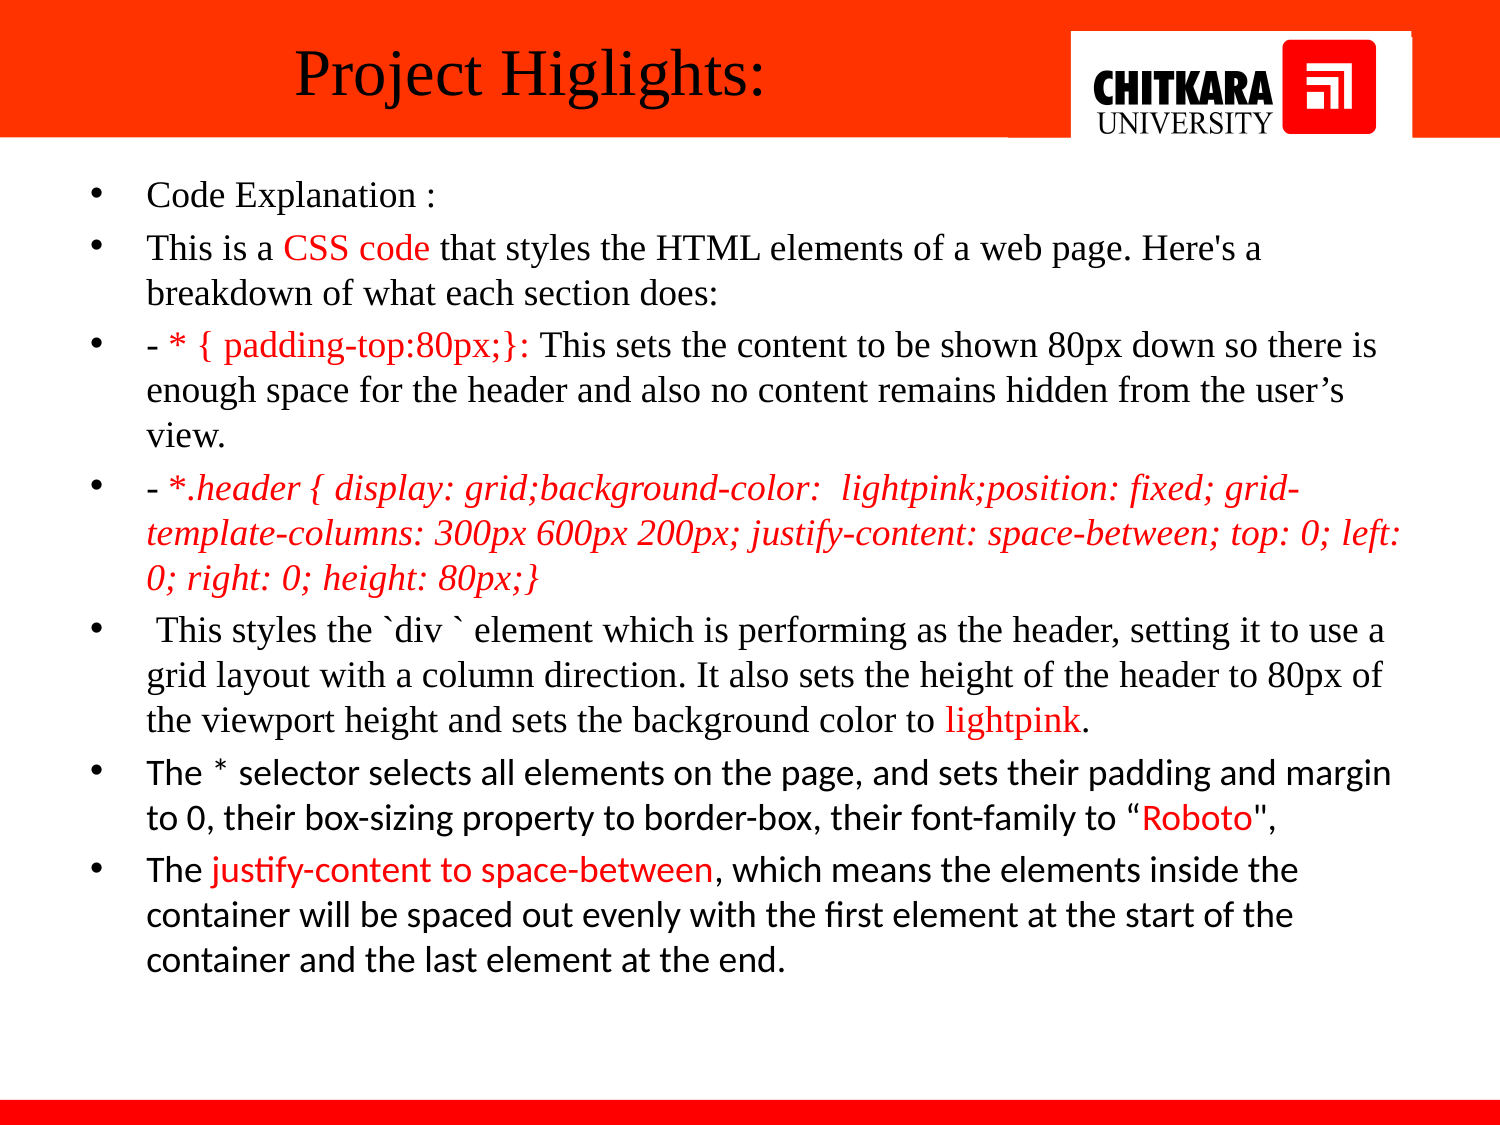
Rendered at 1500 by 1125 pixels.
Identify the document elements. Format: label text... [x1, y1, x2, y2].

list Code Explanation : This is a CSS code that styles the HTML elements of a web page. Here's a breakdown of what each section does: - * { padding-top:80px;}: This sets the content to be shown 80px down so there is enough space for the header and also no content remains hidden from the user’s view. - *.header { display: grid;background-color: lightpink;position: fixed; grid-template-columns: 300px 600px 200px; justify-content: space-between; top: 0; left: 0; right: 0; height: 80px;} This styles the `div ` element which is performing as the header, setting it to use a grid layout with a column direction. It also sets the height of the header to 80px of the viewport height and sets the background color to lightpink. The * selector selects all elements on the page, and sets their padding and margin to 0, their box-sizing property to border-box, their font-family to “Roboto", The justify-content to space-between, which means the elements inside the container will be spaced out evenly with the first element at the start of the container and the last element at the end. [74, 162, 1426, 1088]
picture [1074, 37, 1391, 138]
title Project Higlights: [0, 0, 1063, 138]
